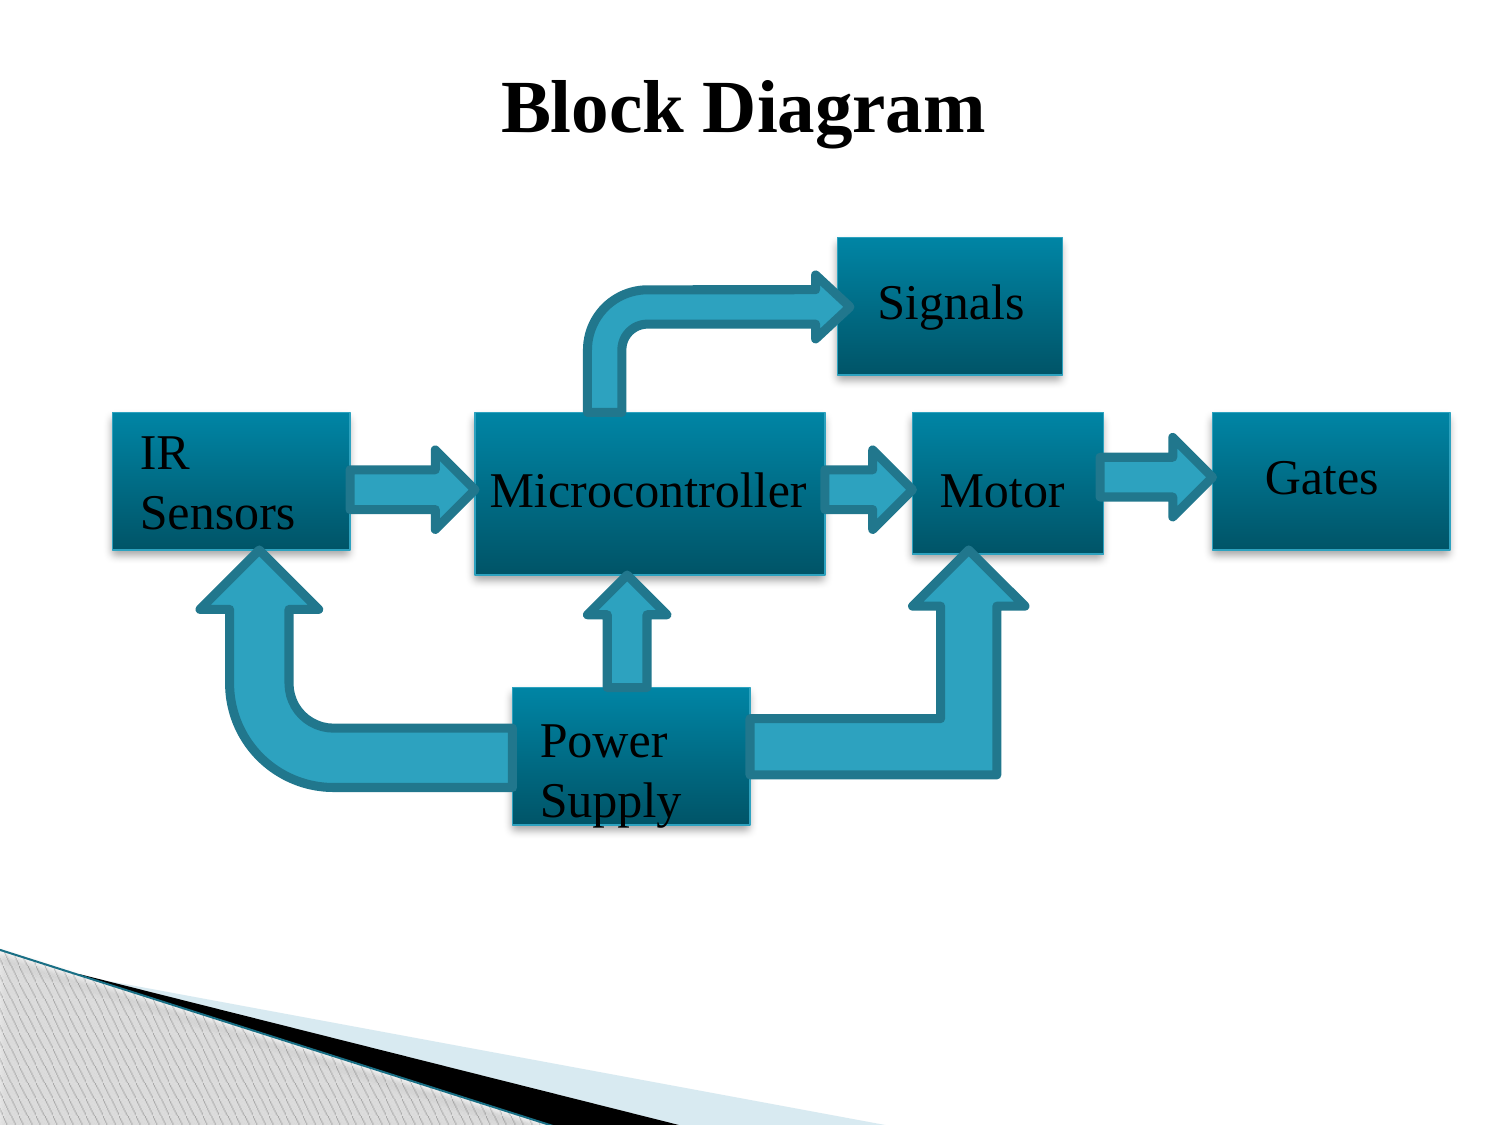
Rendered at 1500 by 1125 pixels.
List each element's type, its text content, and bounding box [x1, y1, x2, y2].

text_box [195, 545, 517, 793]
text_box Microcontroller [474, 449, 838, 525]
text_box [1095, 432, 1218, 522]
text_box [820, 445, 917, 534]
text_box [912, 412, 1104, 555]
text_box [345, 445, 480, 534]
text_box [582, 570, 672, 693]
text_box Motor [924, 449, 1088, 525]
text_box Power Supply [525, 699, 725, 835]
text_box [837, 237, 1063, 376]
text_box [474, 525, 826, 576]
text_box [474, 412, 826, 449]
text_box [1212, 412, 1451, 551]
text_box [582, 270, 855, 417]
text_box Gates [1249, 437, 1413, 513]
text_box [512, 687, 751, 826]
text_box [112, 412, 253, 551]
text_box Block Diagram [162, 49, 1325, 155]
text_box [745, 545, 1030, 780]
text_box Signals [862, 262, 1063, 338]
text_box IR Sensors [124, 412, 363, 548]
